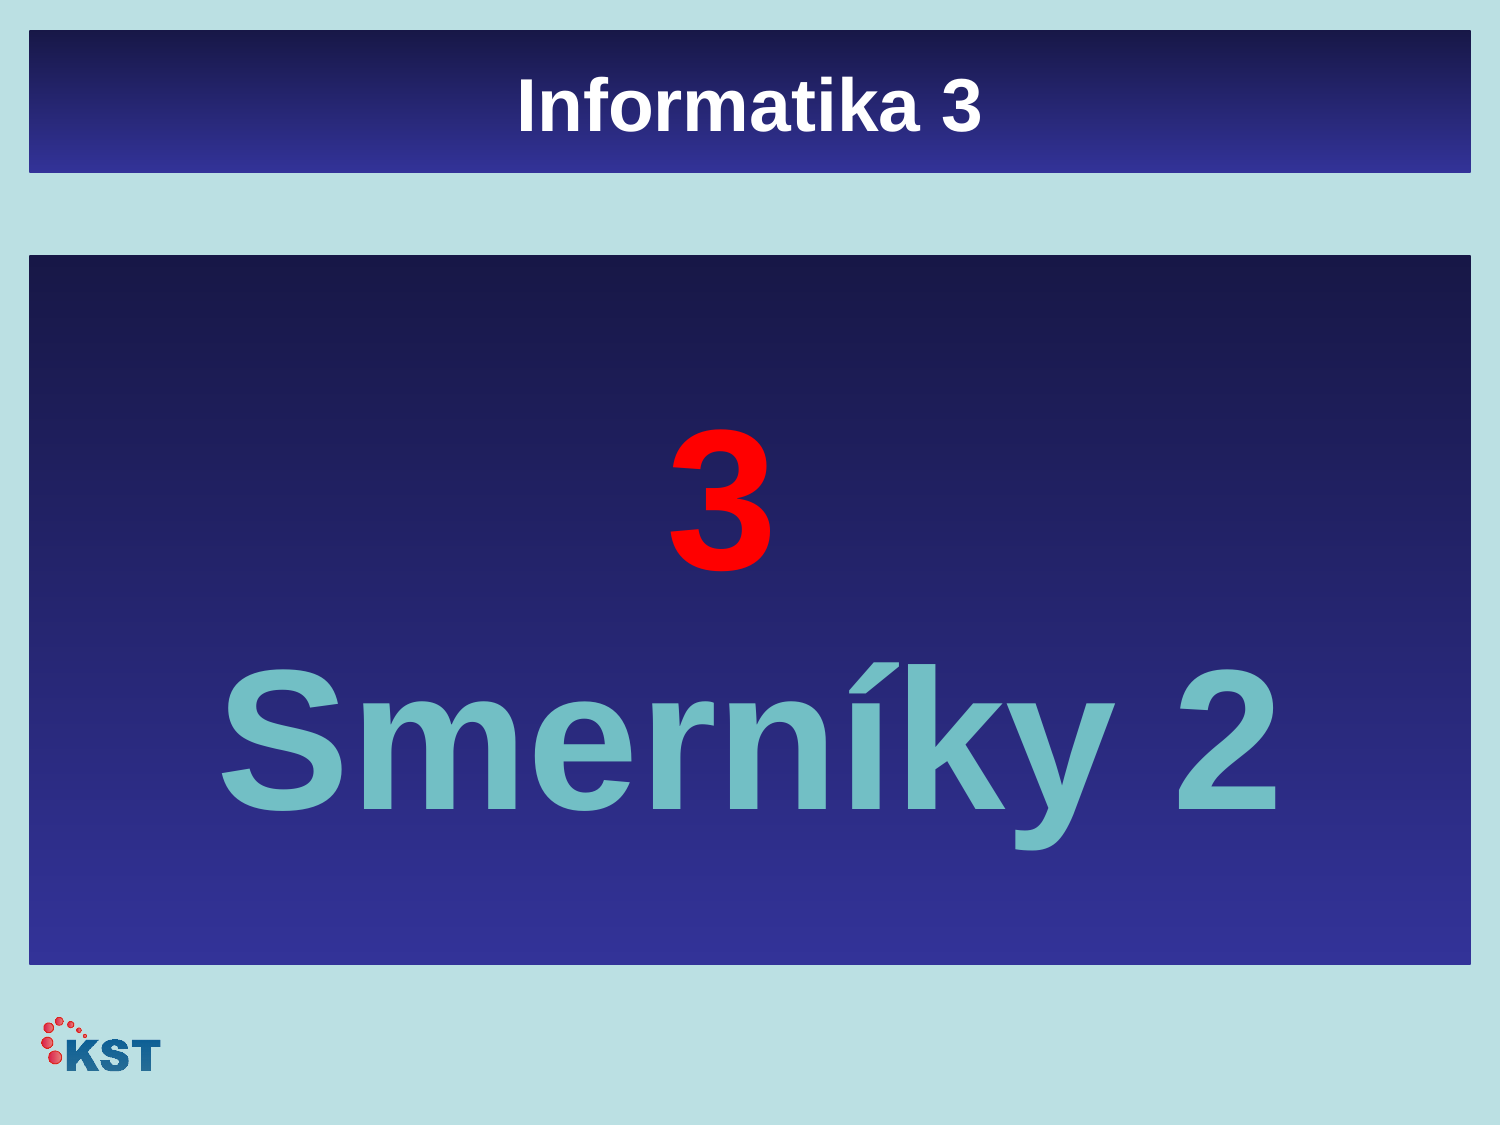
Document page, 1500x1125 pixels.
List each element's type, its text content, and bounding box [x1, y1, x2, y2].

title Informatika 3 [29, 30, 1471, 173]
text_box 3 Smerníky 2 [29, 255, 1471, 965]
picture [41, 1017, 163, 1077]
